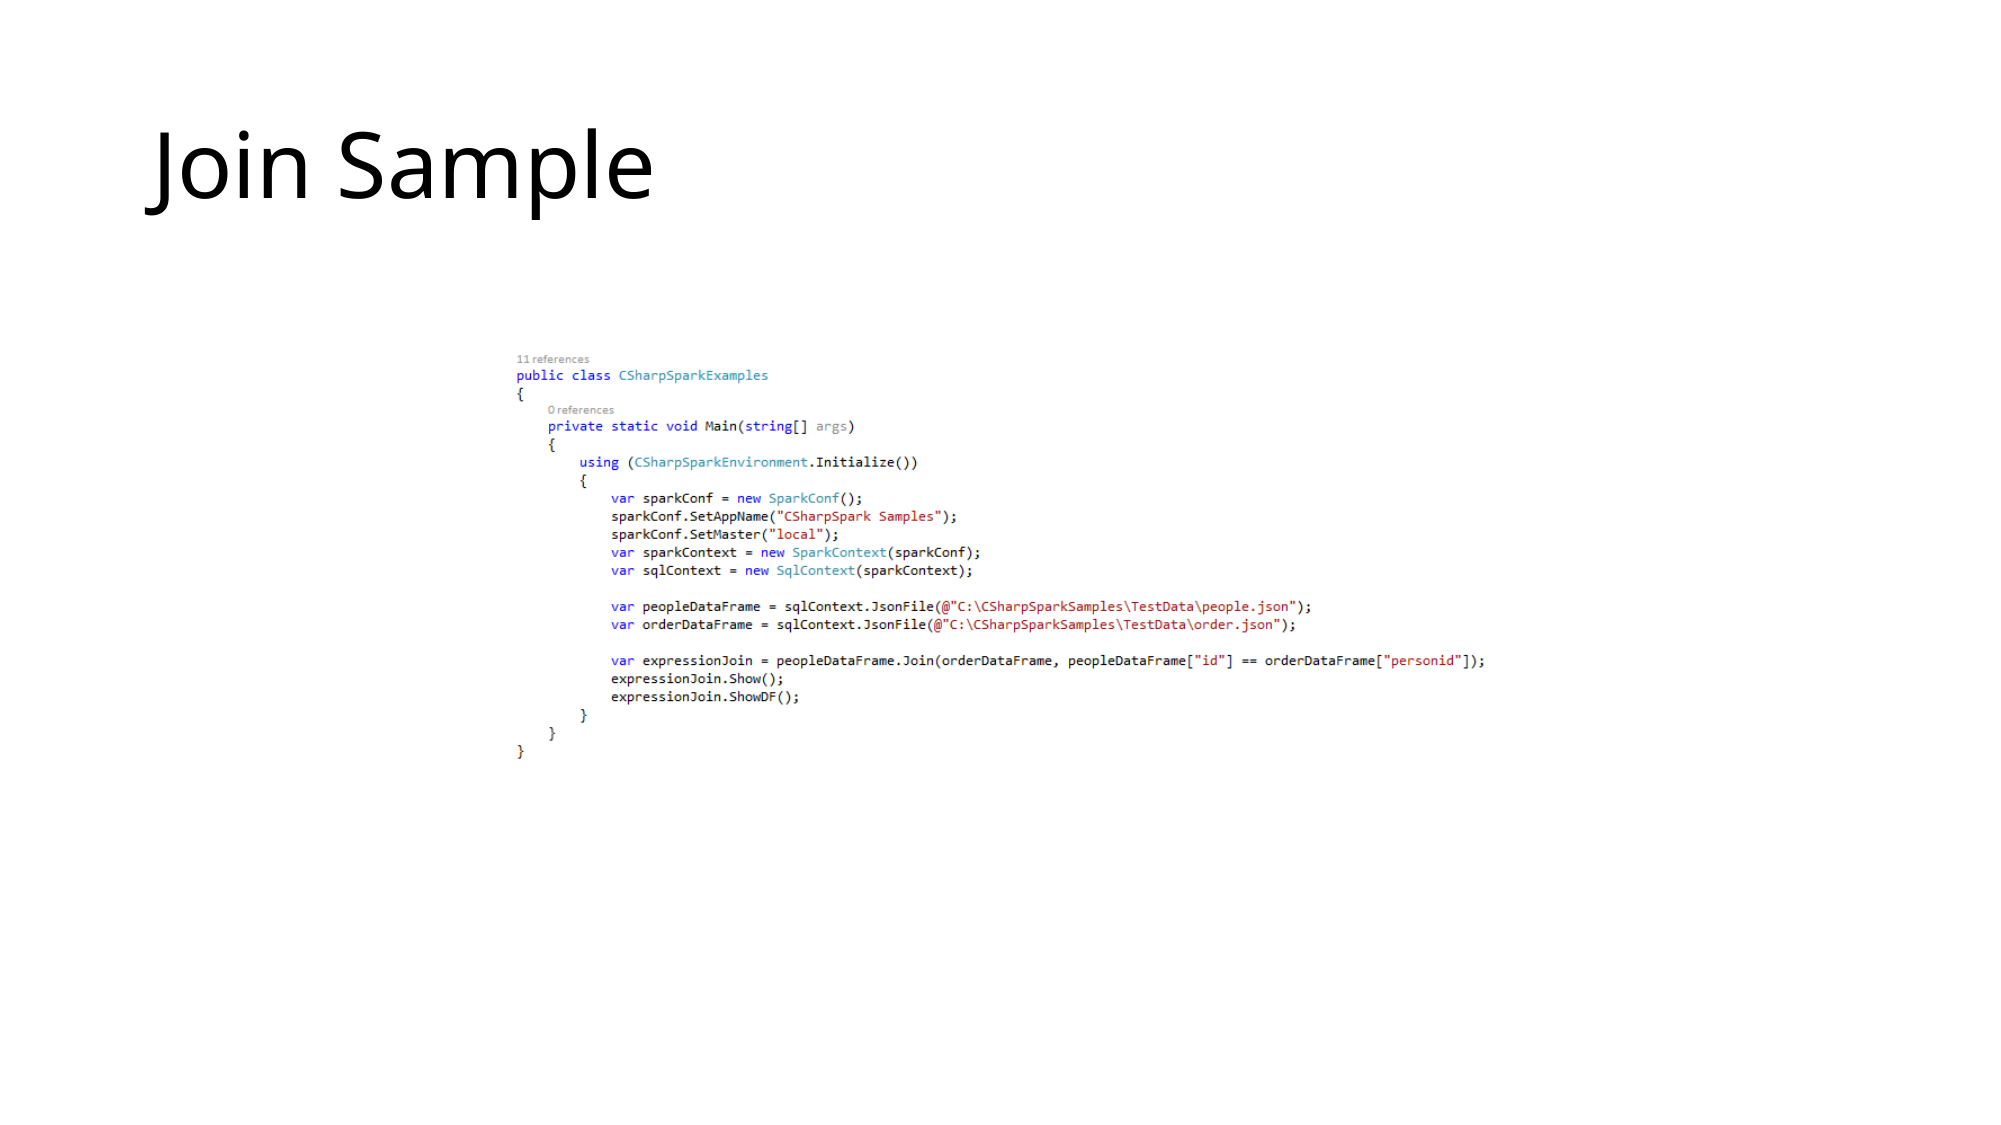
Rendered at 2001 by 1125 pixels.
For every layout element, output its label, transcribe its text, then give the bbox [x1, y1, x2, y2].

title Join Sample [137, 59, 1863, 278]
picture [512, 354, 1488, 770]
